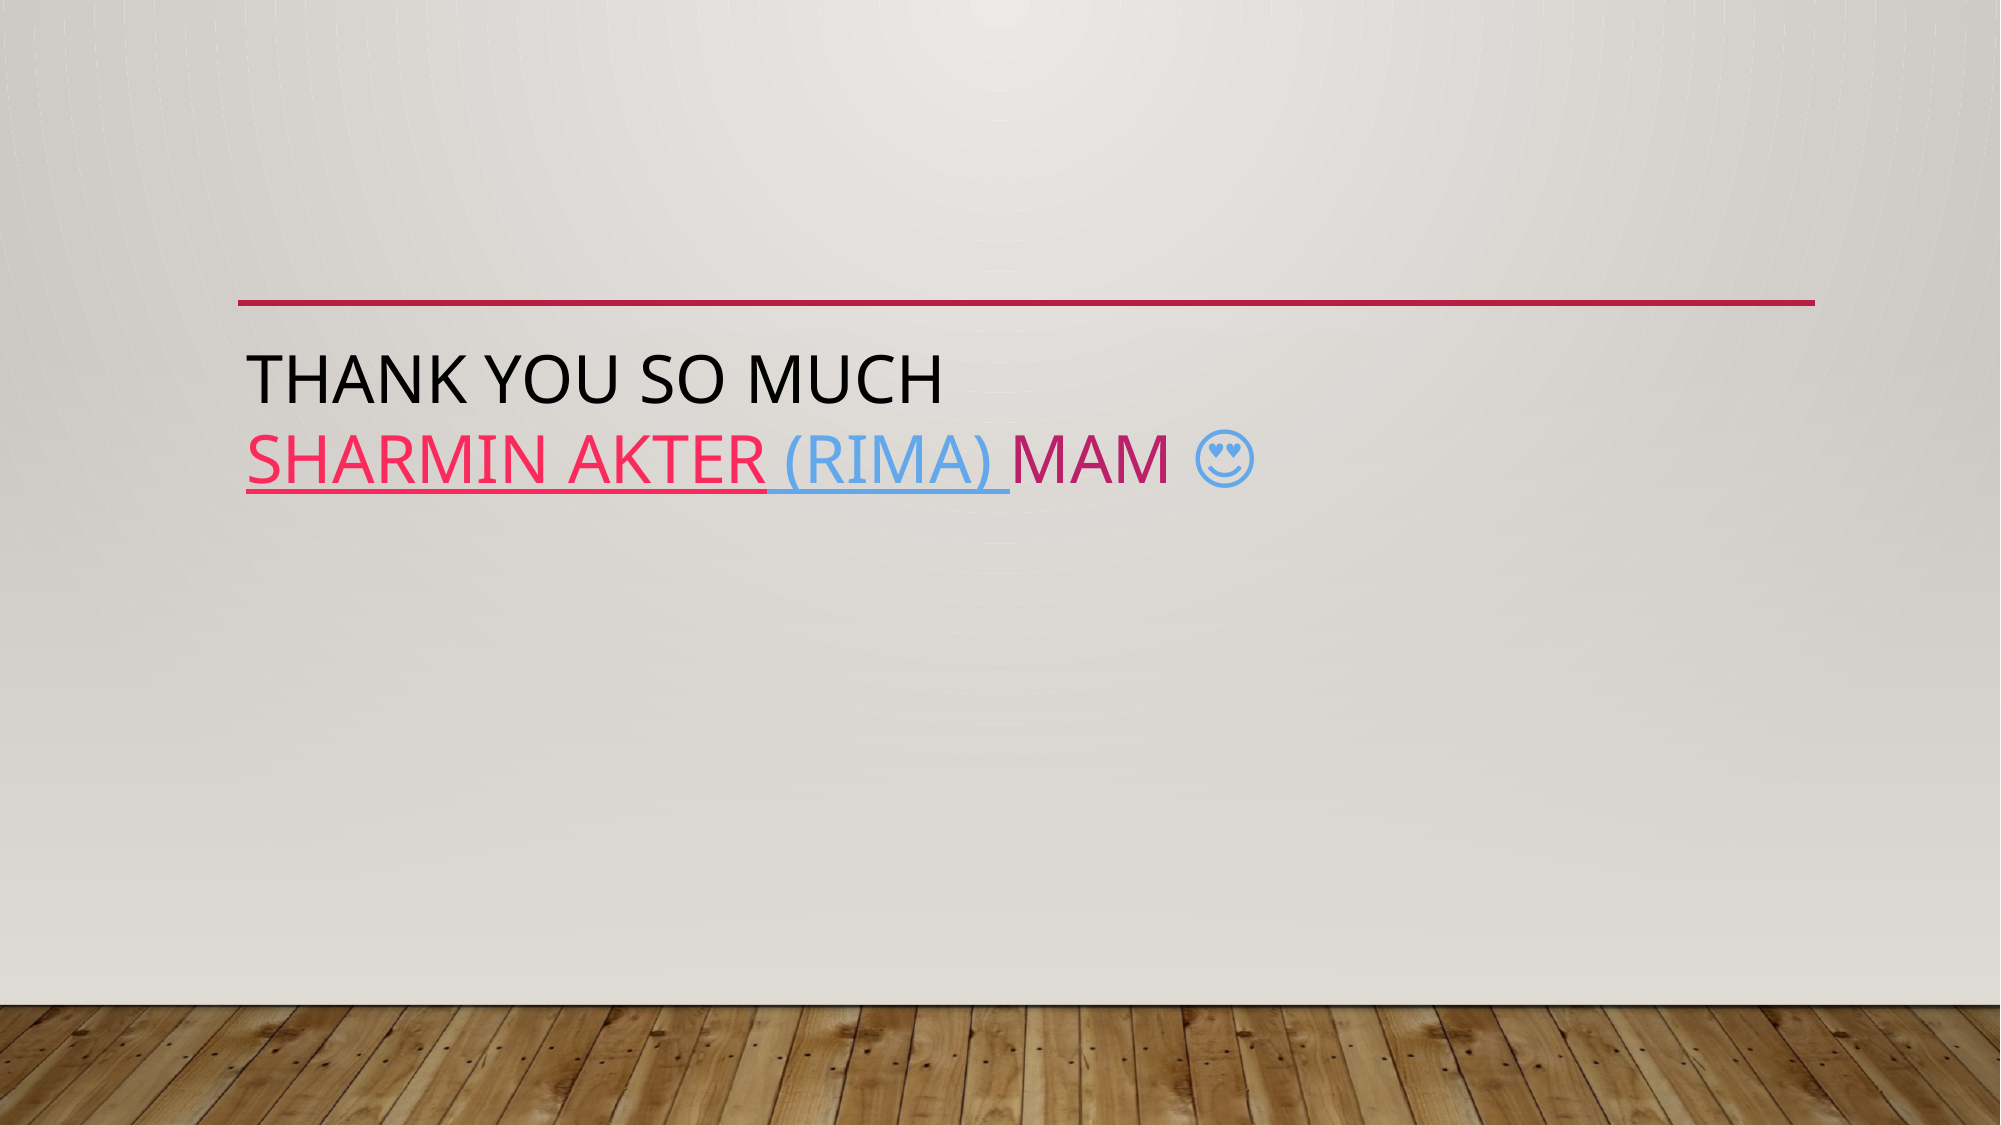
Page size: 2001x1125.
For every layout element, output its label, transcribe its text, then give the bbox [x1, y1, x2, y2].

picture [0, 1005, 2000, 1125]
title Thank You SO Much Sharmin Akter (Rima) mam 😍 [231, 338, 1807, 511]
